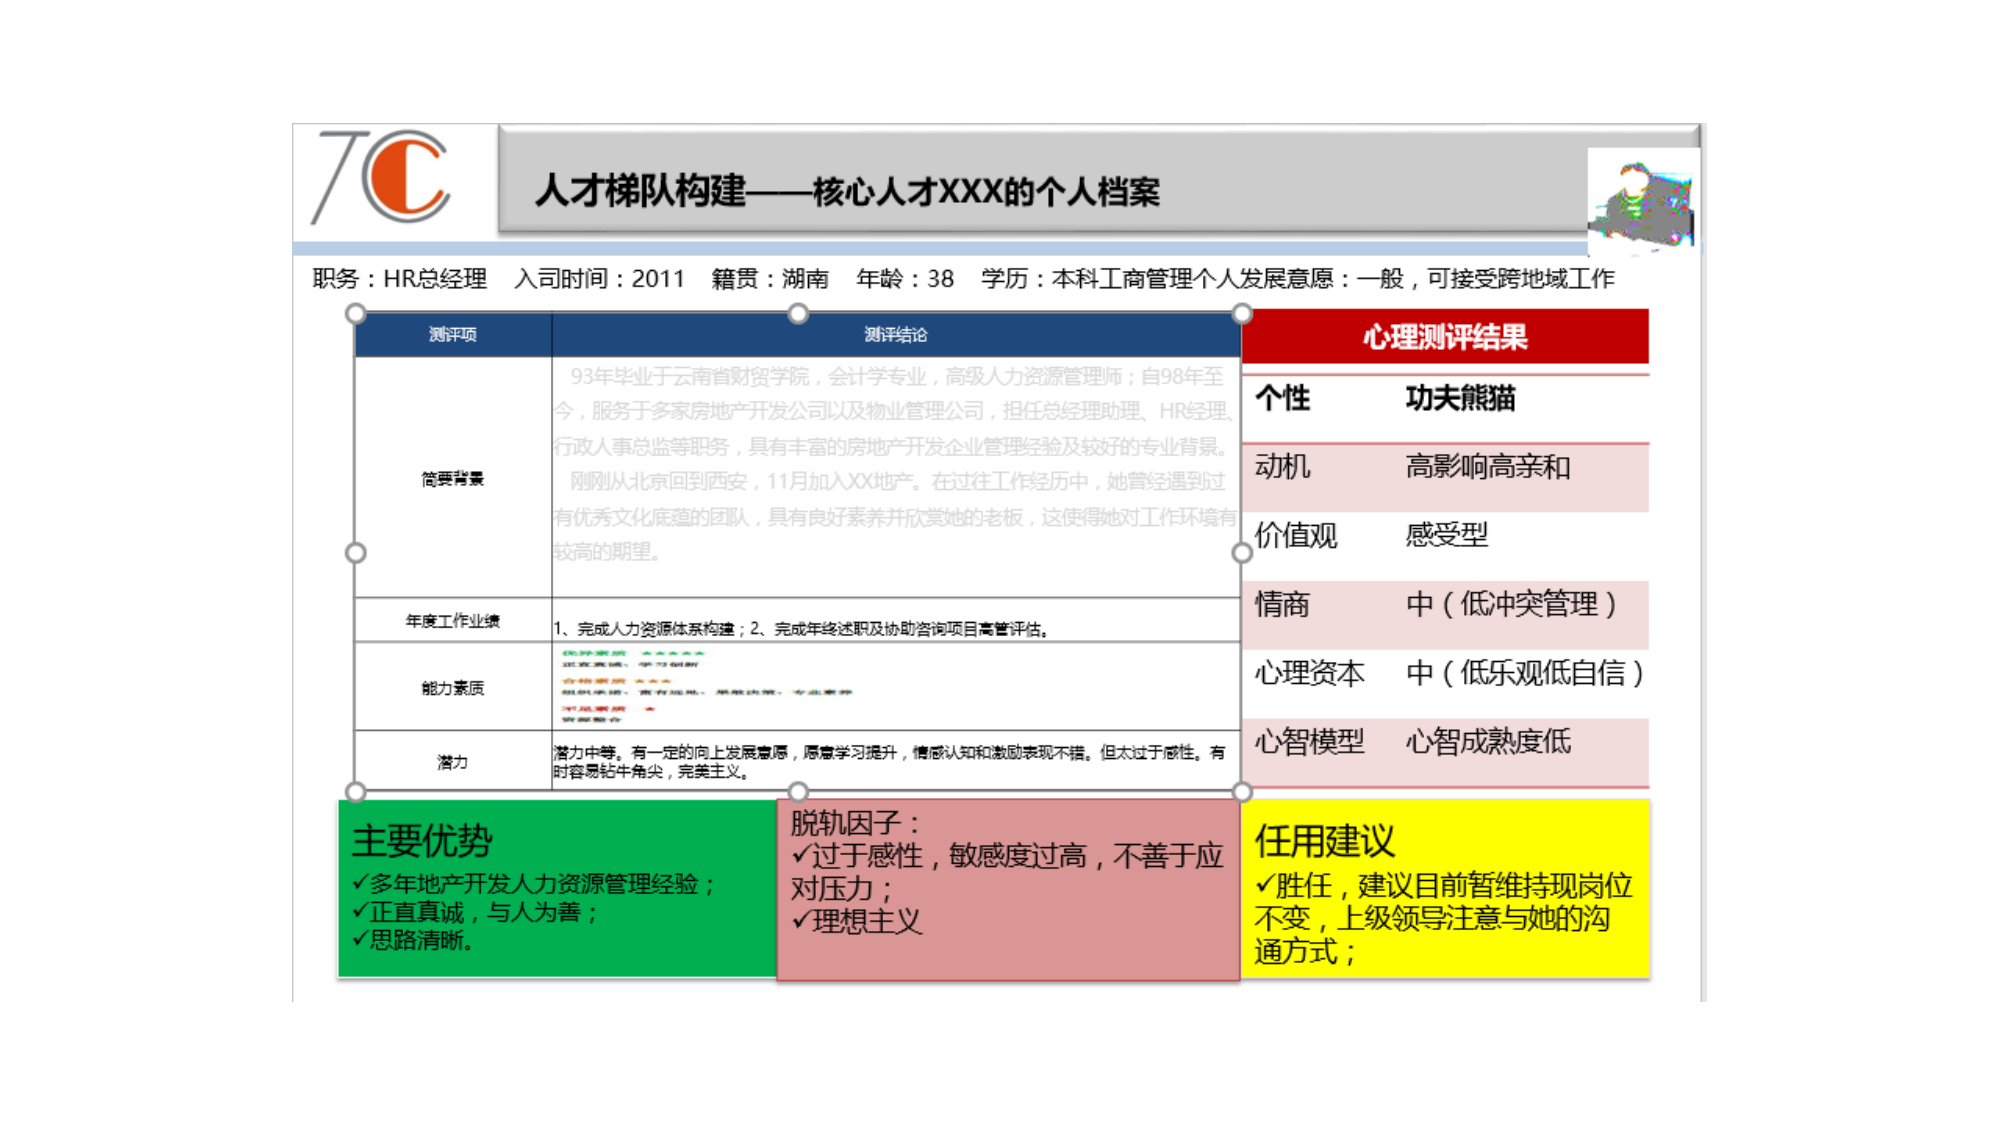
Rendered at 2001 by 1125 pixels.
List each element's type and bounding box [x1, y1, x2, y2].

picture [292, 123, 1708, 1002]
